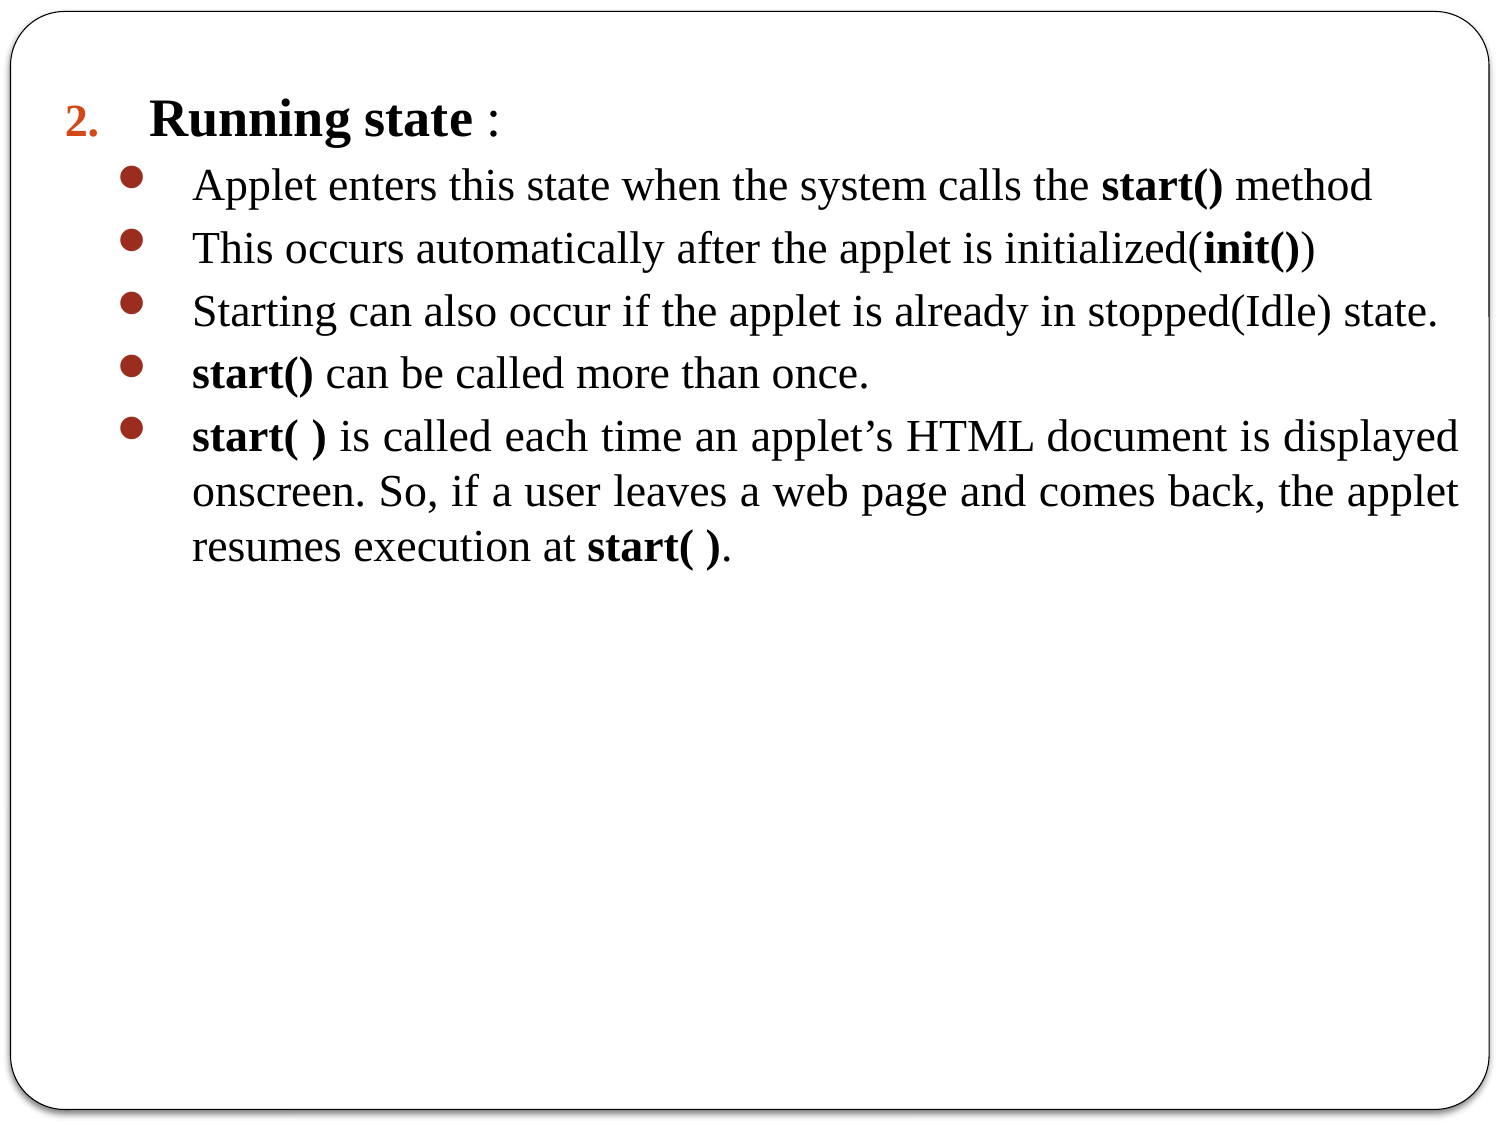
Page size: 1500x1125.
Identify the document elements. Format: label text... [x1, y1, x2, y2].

list Running state : Applet enters this state when the system calls the start() method This occurs automatically after the applet is initialized(init()) Starting can also occur if the applet is already in stopped(Idle) state. start() can be called more than once. start( ) is called each time an applet’s HTML document is displayed onscreen. So, if a user leaves a web page and comes back, the applet resumes execution at start( ). [50, 75, 1475, 1063]
